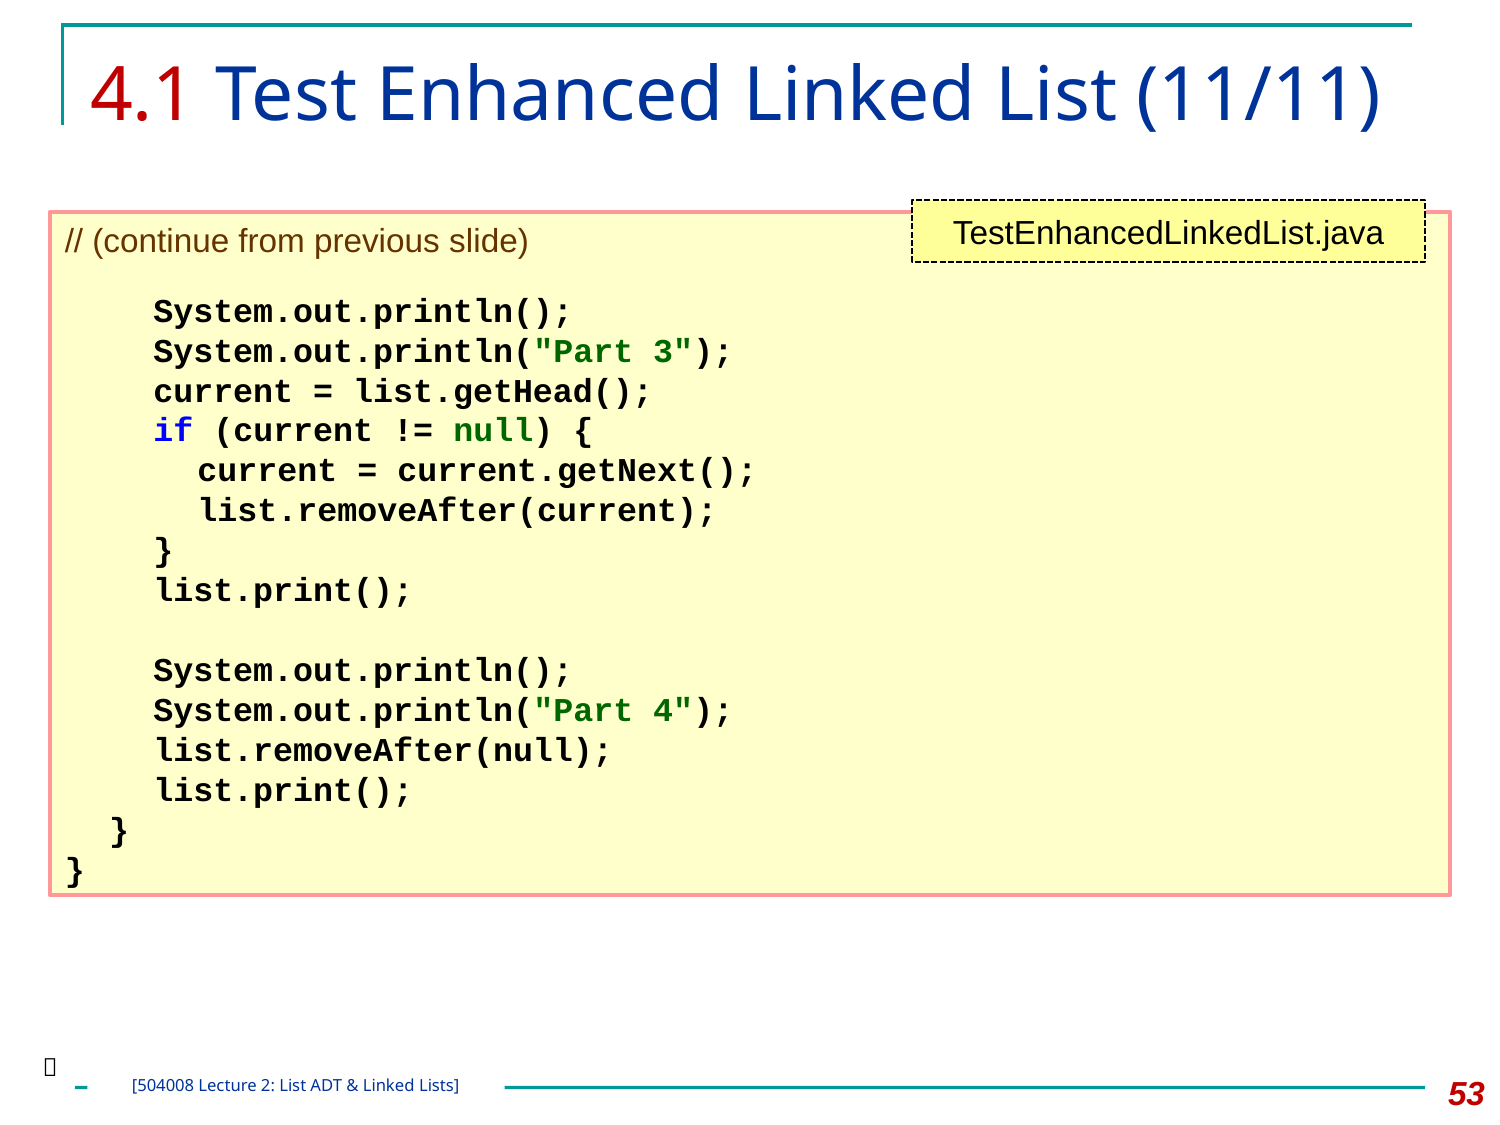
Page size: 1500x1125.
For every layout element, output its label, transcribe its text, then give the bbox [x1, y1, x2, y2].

text_box  [24, 1050, 75, 1083]
text_box [504008 Lecture 2: List ADT & Linked Lists] [87, 1074, 505, 1105]
slide_number 53 [1400, 1065, 1500, 1125]
title 4.1 Test Enhanced Linked List (11/11) [74, 37, 1463, 168]
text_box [49, 199, 1451, 904]
